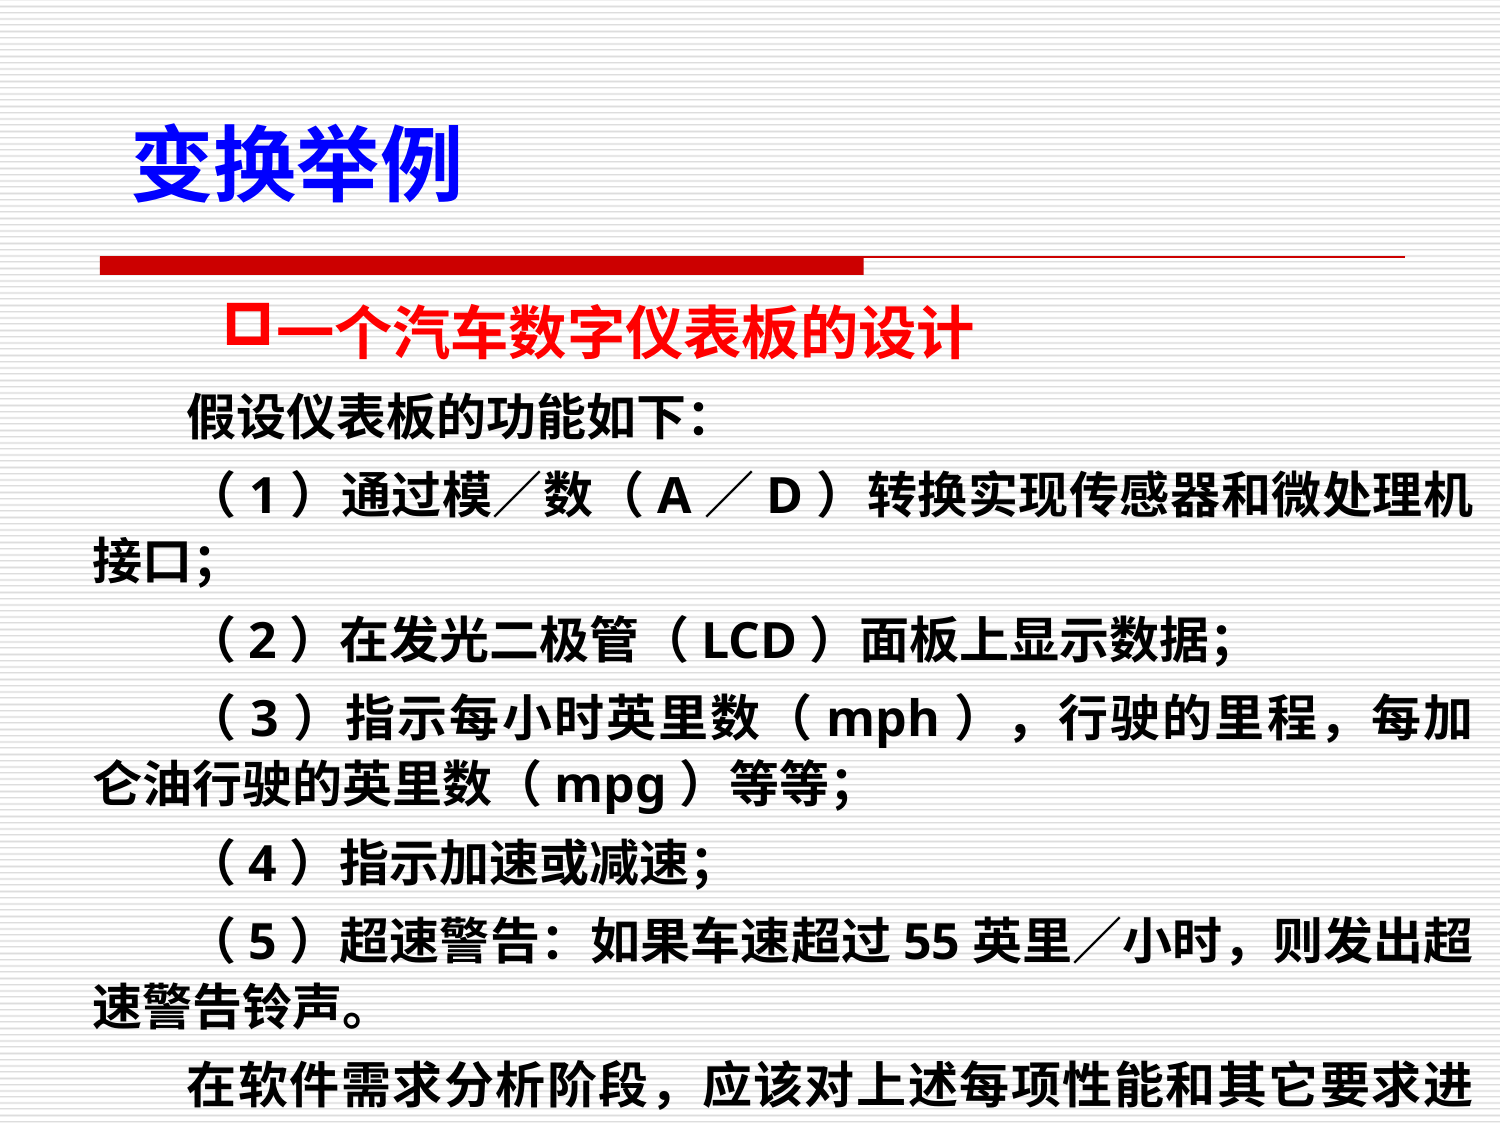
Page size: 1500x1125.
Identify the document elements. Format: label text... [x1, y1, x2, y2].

text_box 一个汽车数字仪表板的设计 假设仪表板的功能如下： （1）通过模／数（A／D）转换实现传感器和微处理机接口； （2）在发光二极管（LCD）面板上显示数据； （3）指示每小时英里数（mph），行驶的里程，每加仑油行驶的英里数（mpg）等等； （4）指示加速或减速； （5）超速警告：如果车速超过55英里／小时，则发出超速警告铃声。 在软件需求分析阶段，应该对上述每项性能和其它要求进行全面的分析，并建立起相应的文档资料，得出数据流图。 [78, 289, 1500, 1125]
picture [0, 0, 1500, 1125]
text_box 变换举例 [130, 112, 464, 213]
